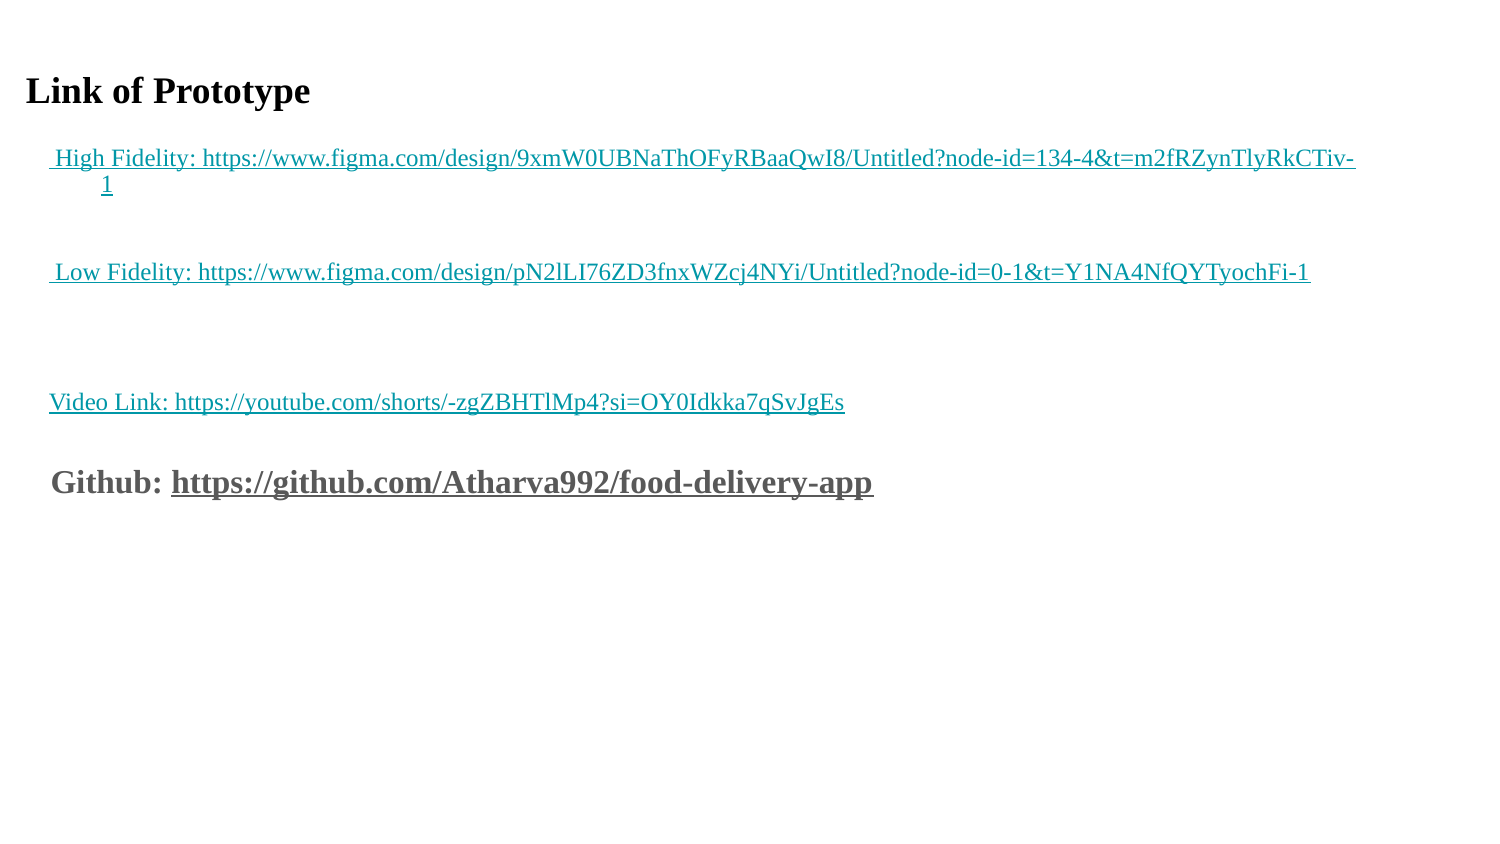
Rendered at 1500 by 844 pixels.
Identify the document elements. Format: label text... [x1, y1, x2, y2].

text_box Link of Prototype [14, 44, 1397, 139]
text_box High Fidelity: https://www.figma.com/design/9xmW0UBNaThOFyRBaaQwI8/Untitled?node-id=134-4&t=m2fRZynTlyRkCTiv-1 Low Fidelity: https://www.figma.com/design/pN2lLI76ZD3fnxWZcj4NYi/Untitled?node-id=0-1&t=Y1NA4NfQYTyochFi-1 Video Link: https://youtube.com/shorts/-zgZBHTlMp4?si=OY0Idkka7qSvJgEs Github: https://github.com/Atharva992/food-delivery-app [14, 138, 1379, 749]
